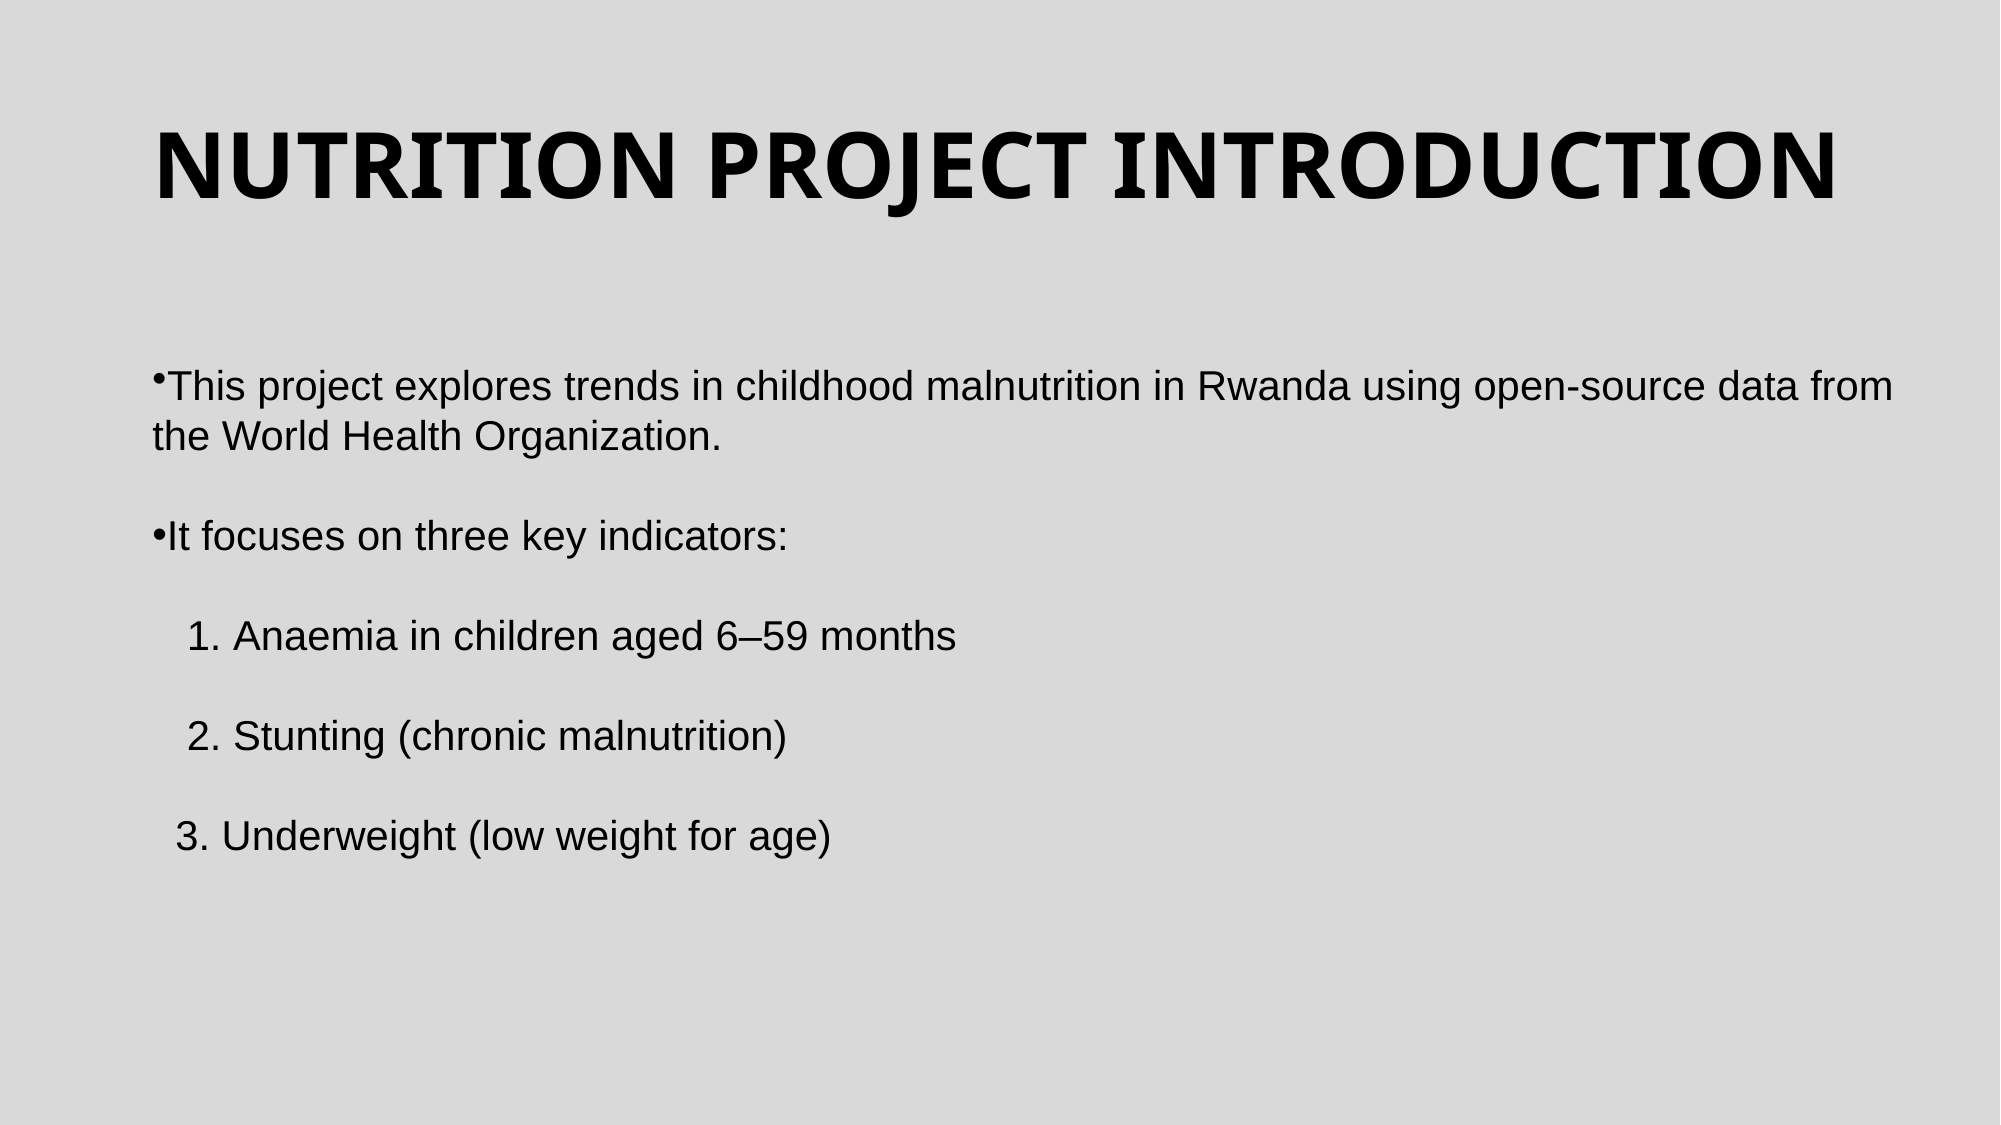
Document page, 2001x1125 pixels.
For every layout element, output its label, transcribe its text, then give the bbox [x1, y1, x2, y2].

list This project explores trends in childhood malnutrition in Rwanda using open-source data from the World Health Organization. It focuses on three key indicators: 1. Anaemia in children aged 6–59 months 2. Stunting (chronic malnutrition) 3. Underweight (low weight for age) [137, 330, 1968, 983]
title NUTRITION PROJECT INTRODUCTION [137, 59, 1863, 278]
